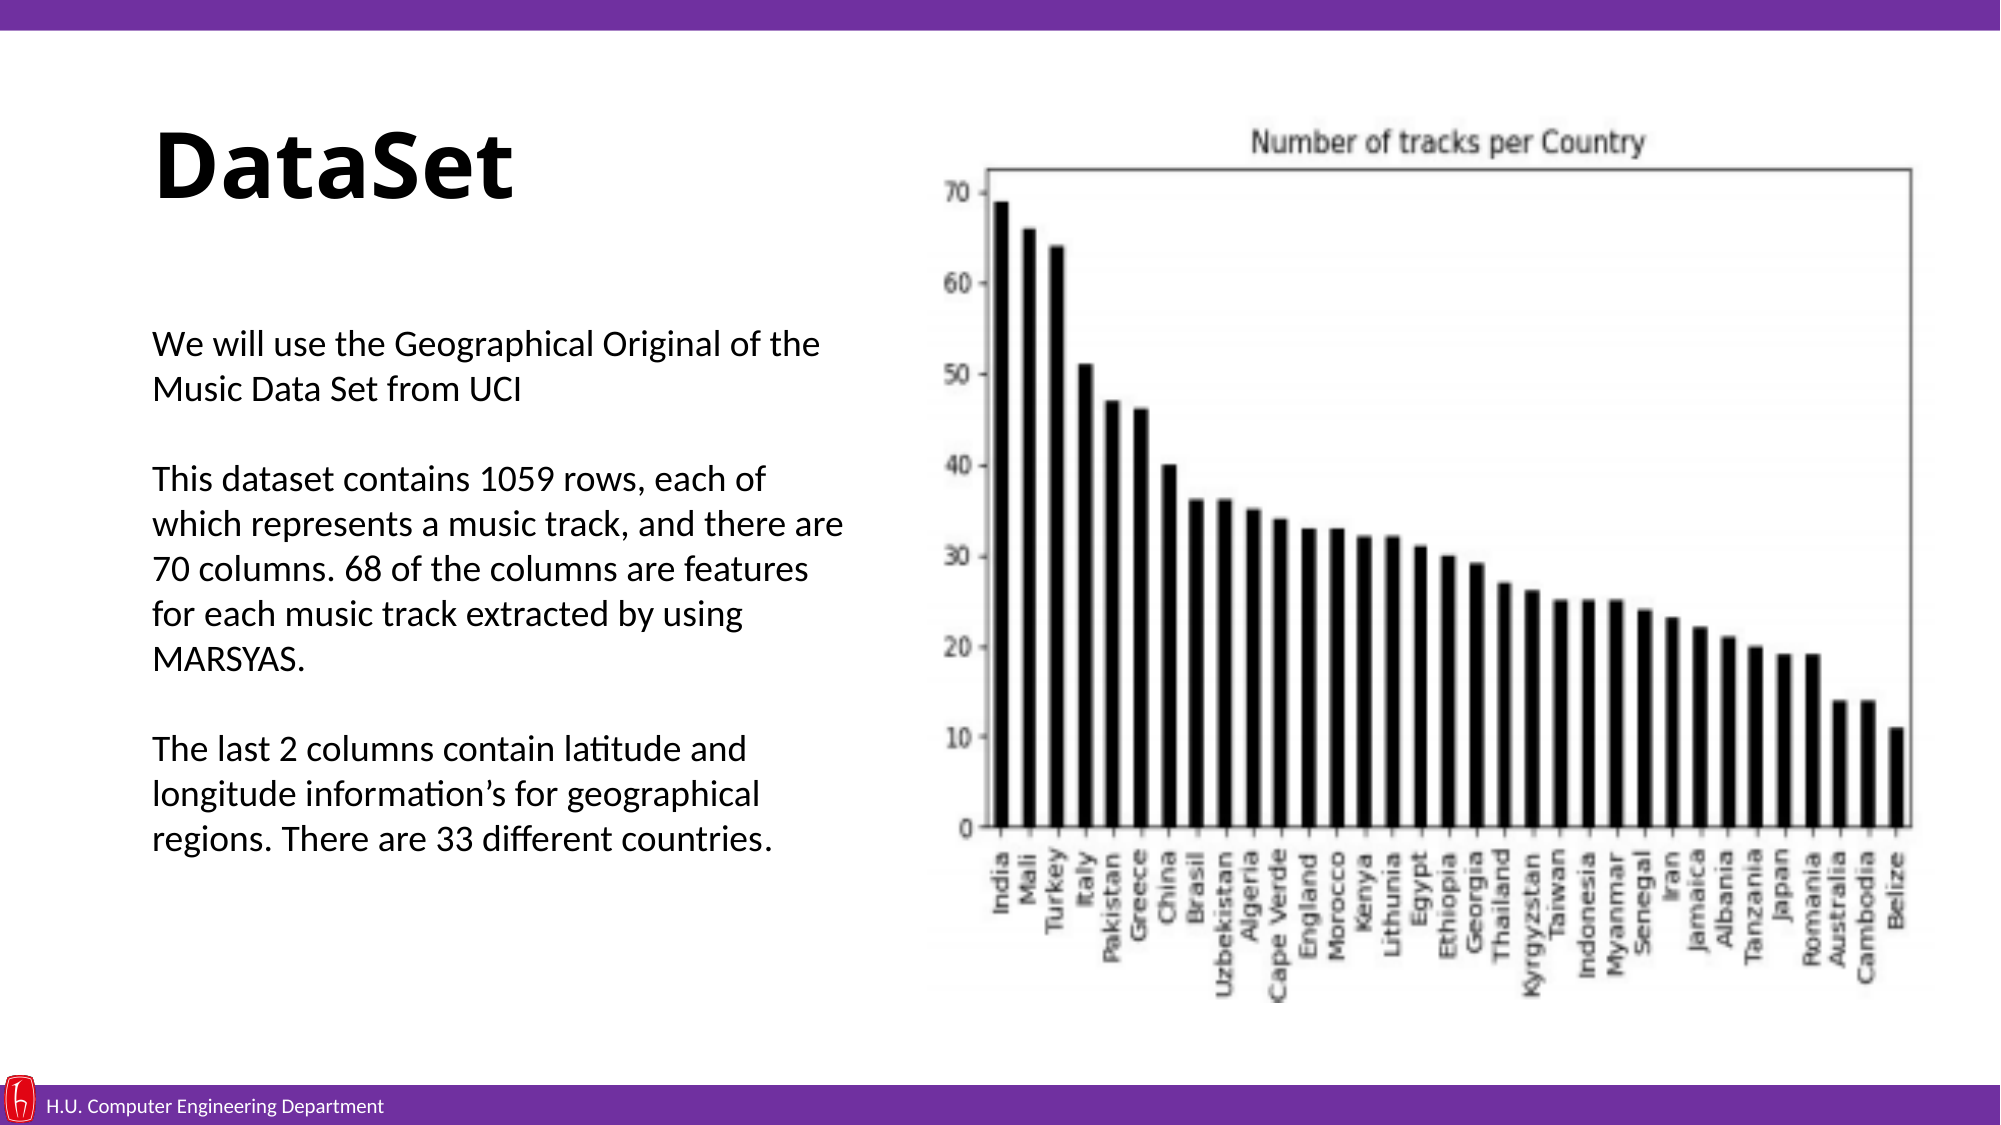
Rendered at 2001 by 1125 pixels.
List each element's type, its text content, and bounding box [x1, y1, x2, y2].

text_box We will use the Geographical Original of the Music Data Set from UCI This dataset contains 1059 rows, each of which represents a music track, and there are 70 columns. 68 of the columns are features for each music track extracted by using MARSYAS. The last 2 columns contain latitude and longitude information’s for geographical regions. There are 33 different countries. [137, 311, 864, 867]
title DataSet [137, 59, 1863, 278]
picture [927, 105, 1941, 1003]
picture [4, 1075, 36, 1123]
